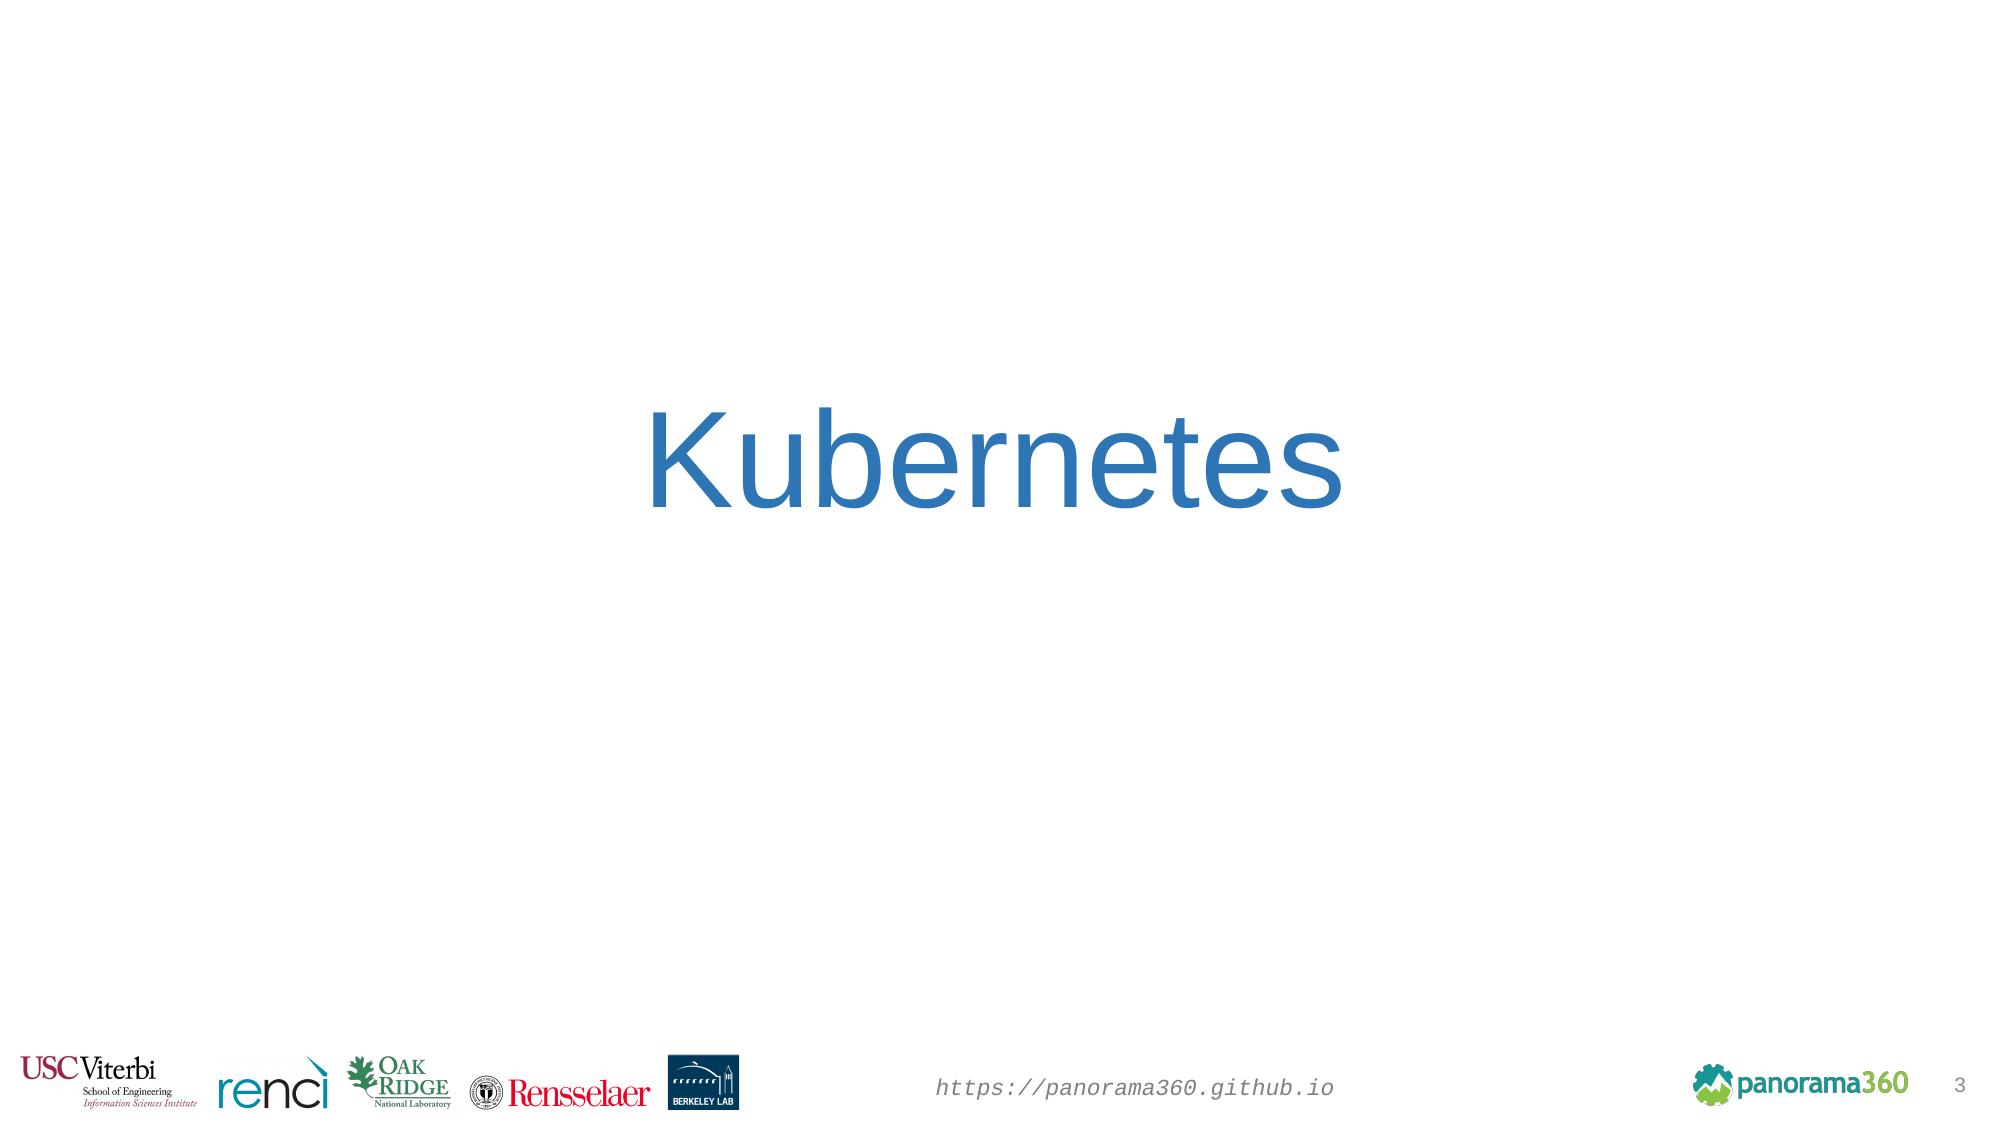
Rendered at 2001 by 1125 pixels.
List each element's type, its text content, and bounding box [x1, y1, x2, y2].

title Kubernetes [152, 364, 1837, 563]
picture [345, 1054, 453, 1110]
picture [17, 1054, 198, 1110]
slide_number 3 [1530, 1053, 1981, 1114]
picture [469, 1075, 651, 1110]
